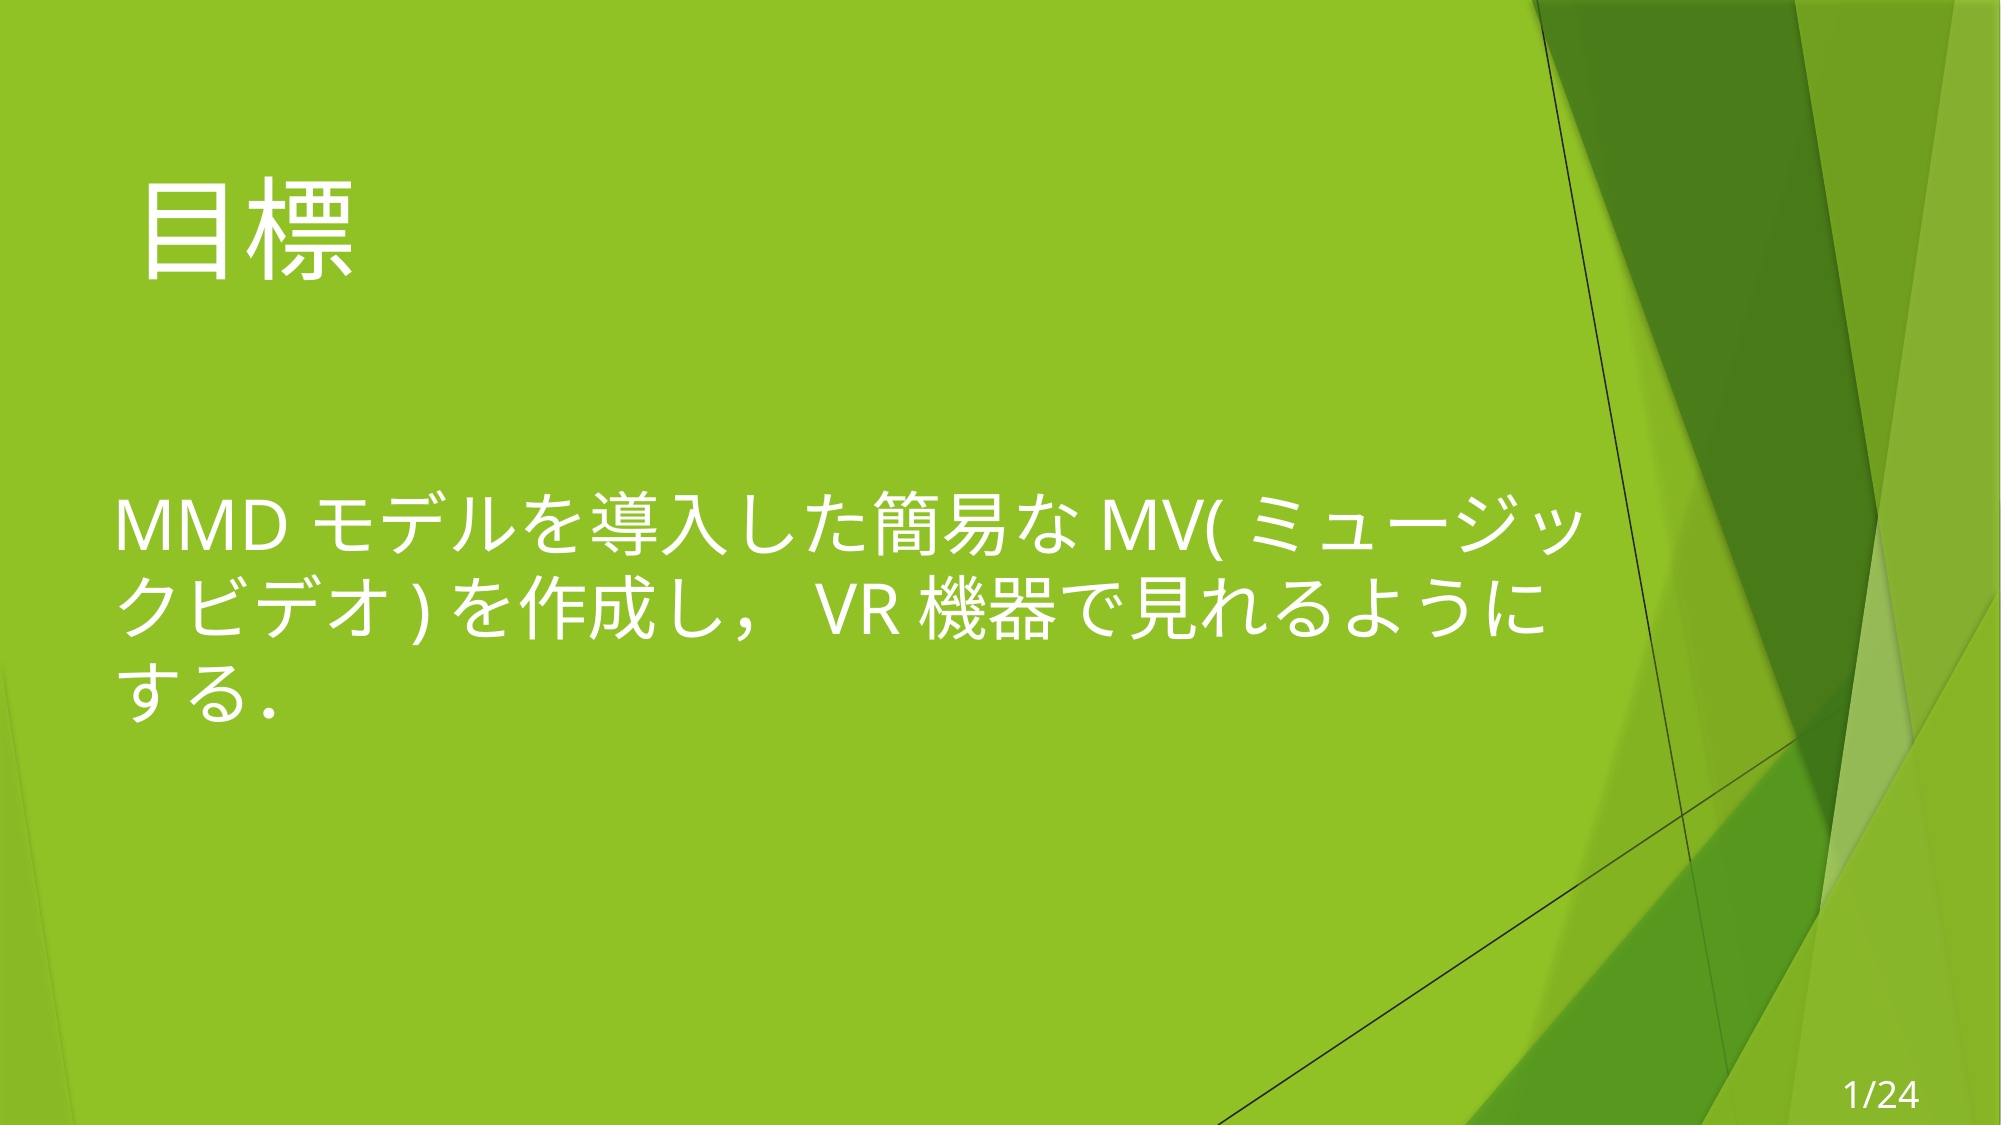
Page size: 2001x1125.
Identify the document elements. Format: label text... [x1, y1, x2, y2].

text_box 1/24 [1771, 1063, 1990, 1124]
title 目標 [116, 31, 1391, 302]
list MMDモデルを導入した簡易なMV(ミュージックビデオ)を作成し，VR機器で見れるようにする． [97, 472, 1638, 743]
